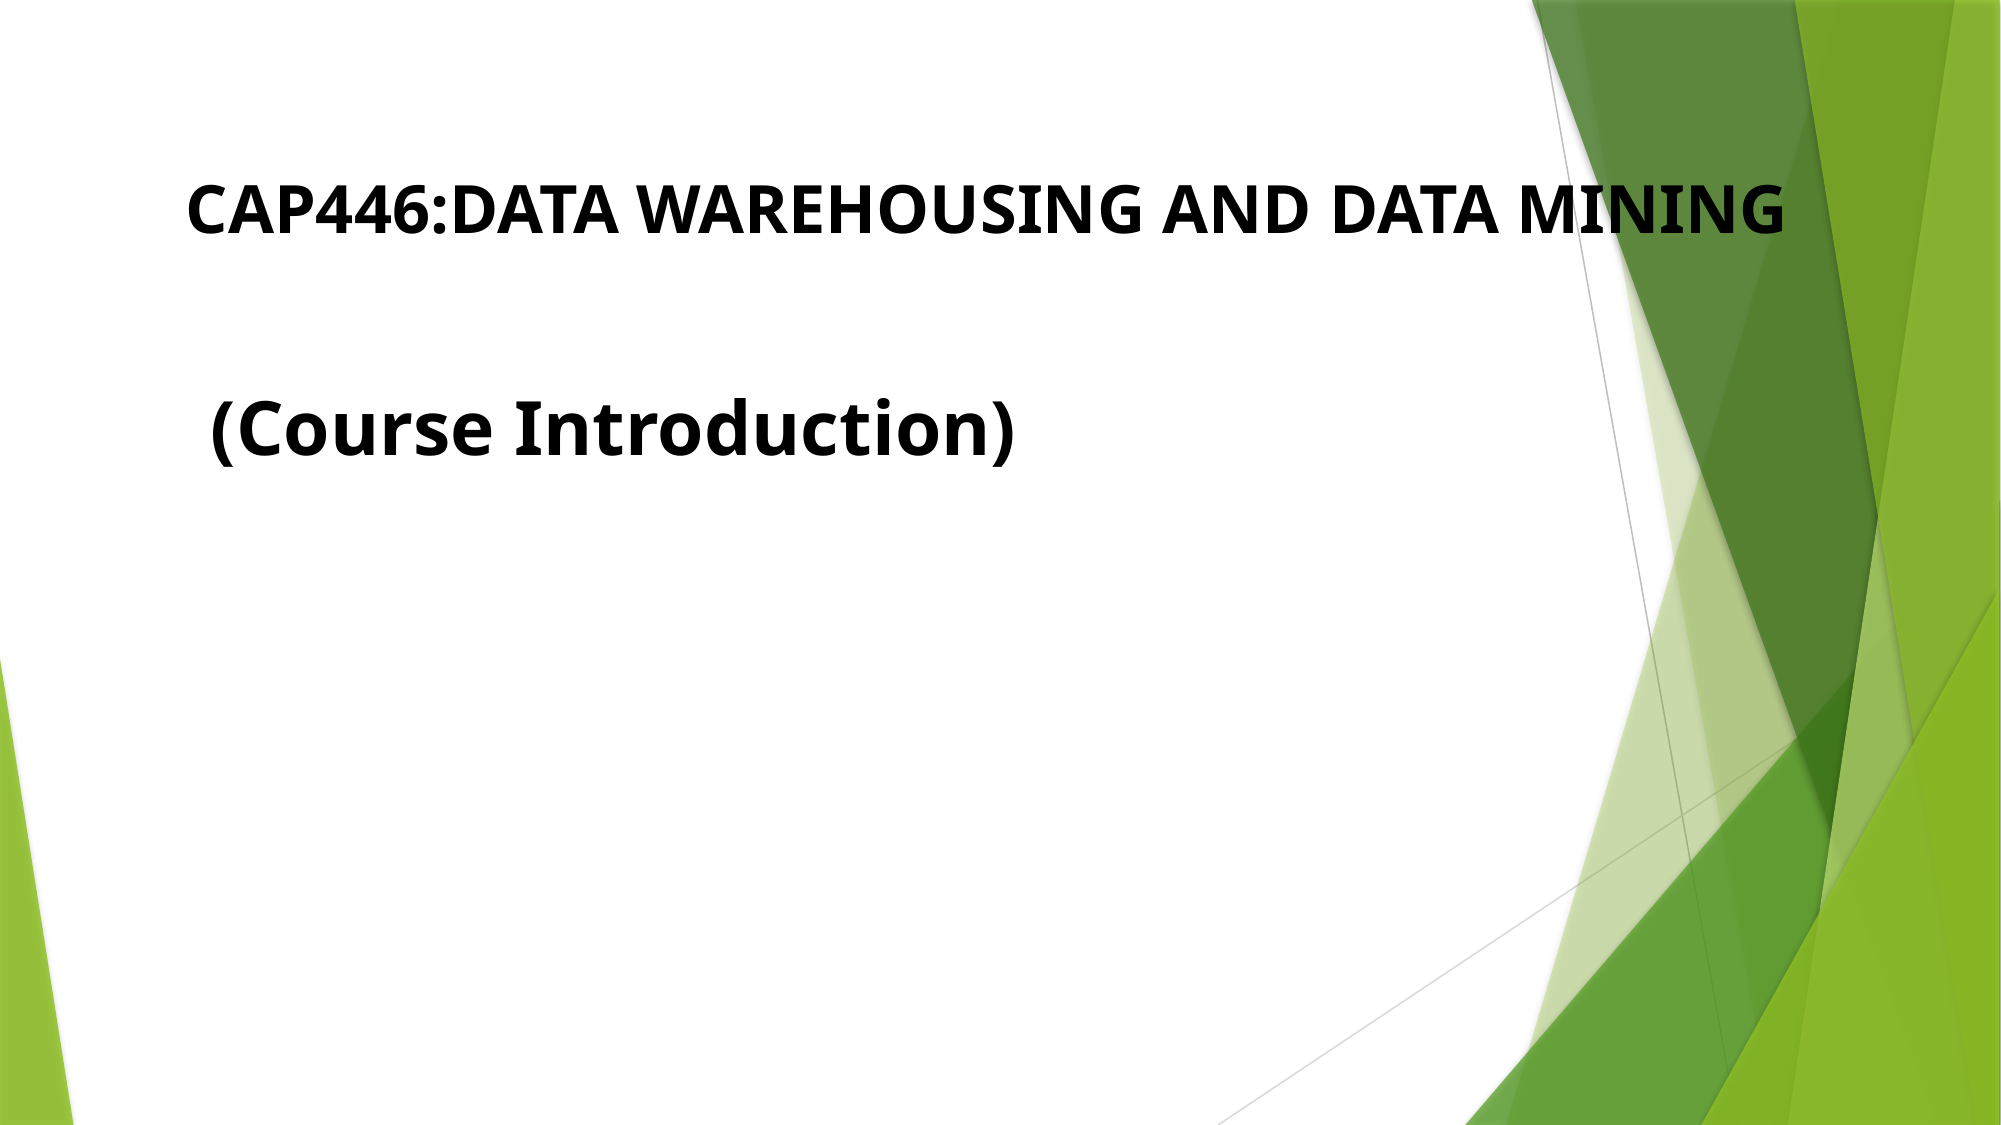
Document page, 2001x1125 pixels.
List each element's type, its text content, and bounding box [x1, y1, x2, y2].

text_box CAP446:DATA WAREHOUSING AND DATA MINING [170, 159, 1848, 254]
text_box (Course Introduction) [195, 373, 1196, 478]
